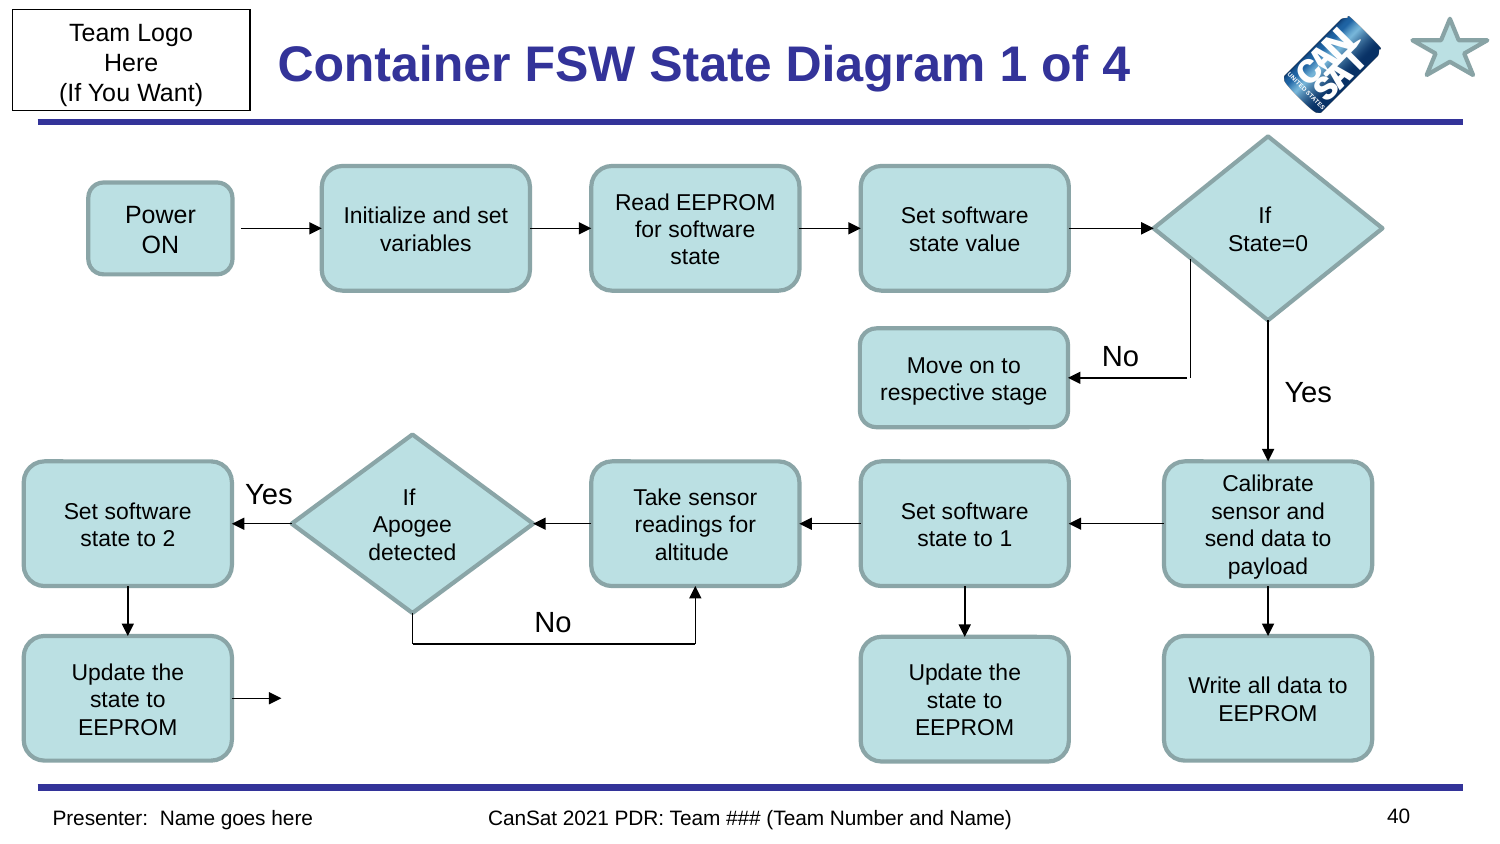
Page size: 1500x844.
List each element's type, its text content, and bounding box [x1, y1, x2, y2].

text_box Presenter: Name goes here [37, 796, 413, 827]
text_box Yes [1273, 365, 1348, 416]
text_box No [1087, 329, 1154, 377]
text_box Initialize and set variables [319, 163, 533, 293]
slide_number 40 [1312, 794, 1425, 825]
text_box If State=0 [1152, 134, 1385, 322]
footer CanSat 2021 PDR: Team ### (Team Number and Name) [450, 796, 1050, 827]
text_box Update the state to EEPROM [858, 634, 1071, 764]
text_box Write all data to EEPROM [1161, 633, 1375, 763]
text_box Set software state value [858, 163, 1071, 293]
text_box No [519, 595, 587, 643]
text_box Update the state to EEPROM [21, 633, 235, 763]
picture [1284, 16, 1381, 113]
text_box Take sensor readings for altitude [589, 459, 802, 589]
text_box Read EEPROM for software state [589, 163, 802, 293]
title Container FSW State Diagram 1 of 4 [262, 9, 1238, 113]
text_box Yes [230, 468, 308, 518]
text_box Set software state to 1 [858, 459, 1071, 589]
text_box Set software state to 2 [21, 459, 235, 589]
text_box Calibrate sensor and send data to payload [1161, 459, 1375, 589]
text_box Power ON [86, 180, 235, 277]
text_box Move on to respective stage [857, 326, 1071, 430]
text_box [1412, 18, 1488, 76]
text_box If Apogee detected [289, 432, 535, 615]
